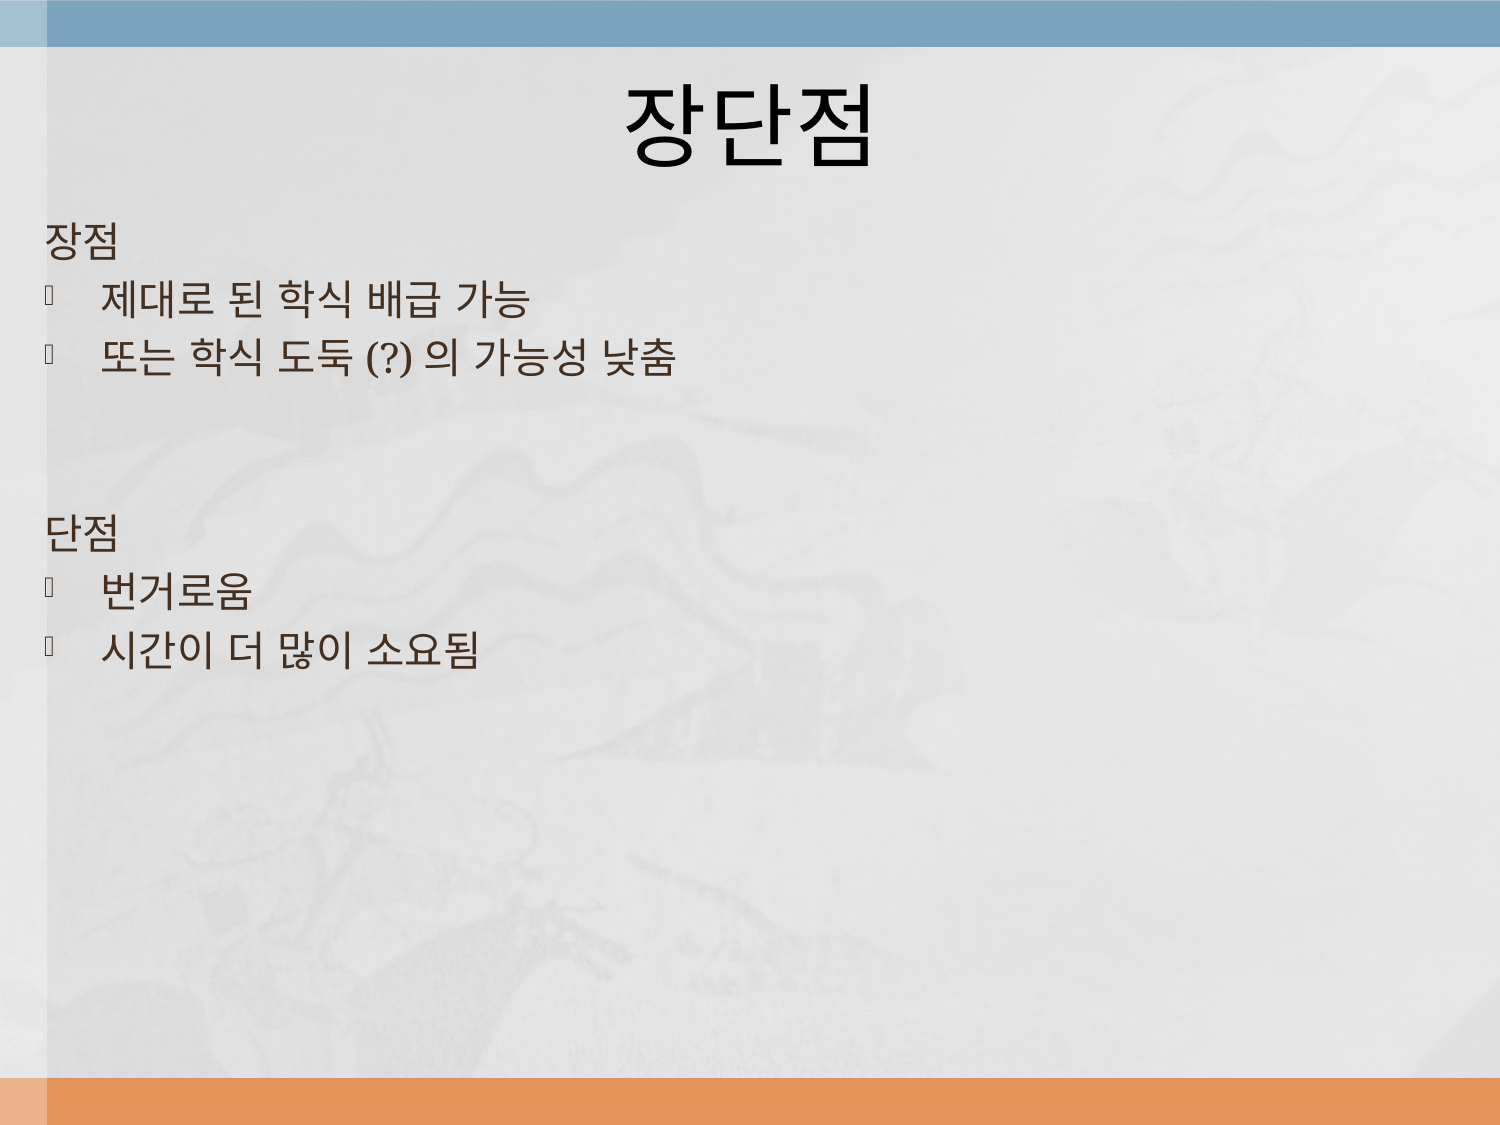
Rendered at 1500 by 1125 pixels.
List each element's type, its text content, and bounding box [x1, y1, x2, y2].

title 장단점 [49, 46, 1454, 202]
list 장점 제대로 된 학식 배급 가능 또는 학식 도둑(?)의 가능성 낮춤 단점 번거로움 시간이 더 많이 소요됨 [29, 208, 1451, 1010]
